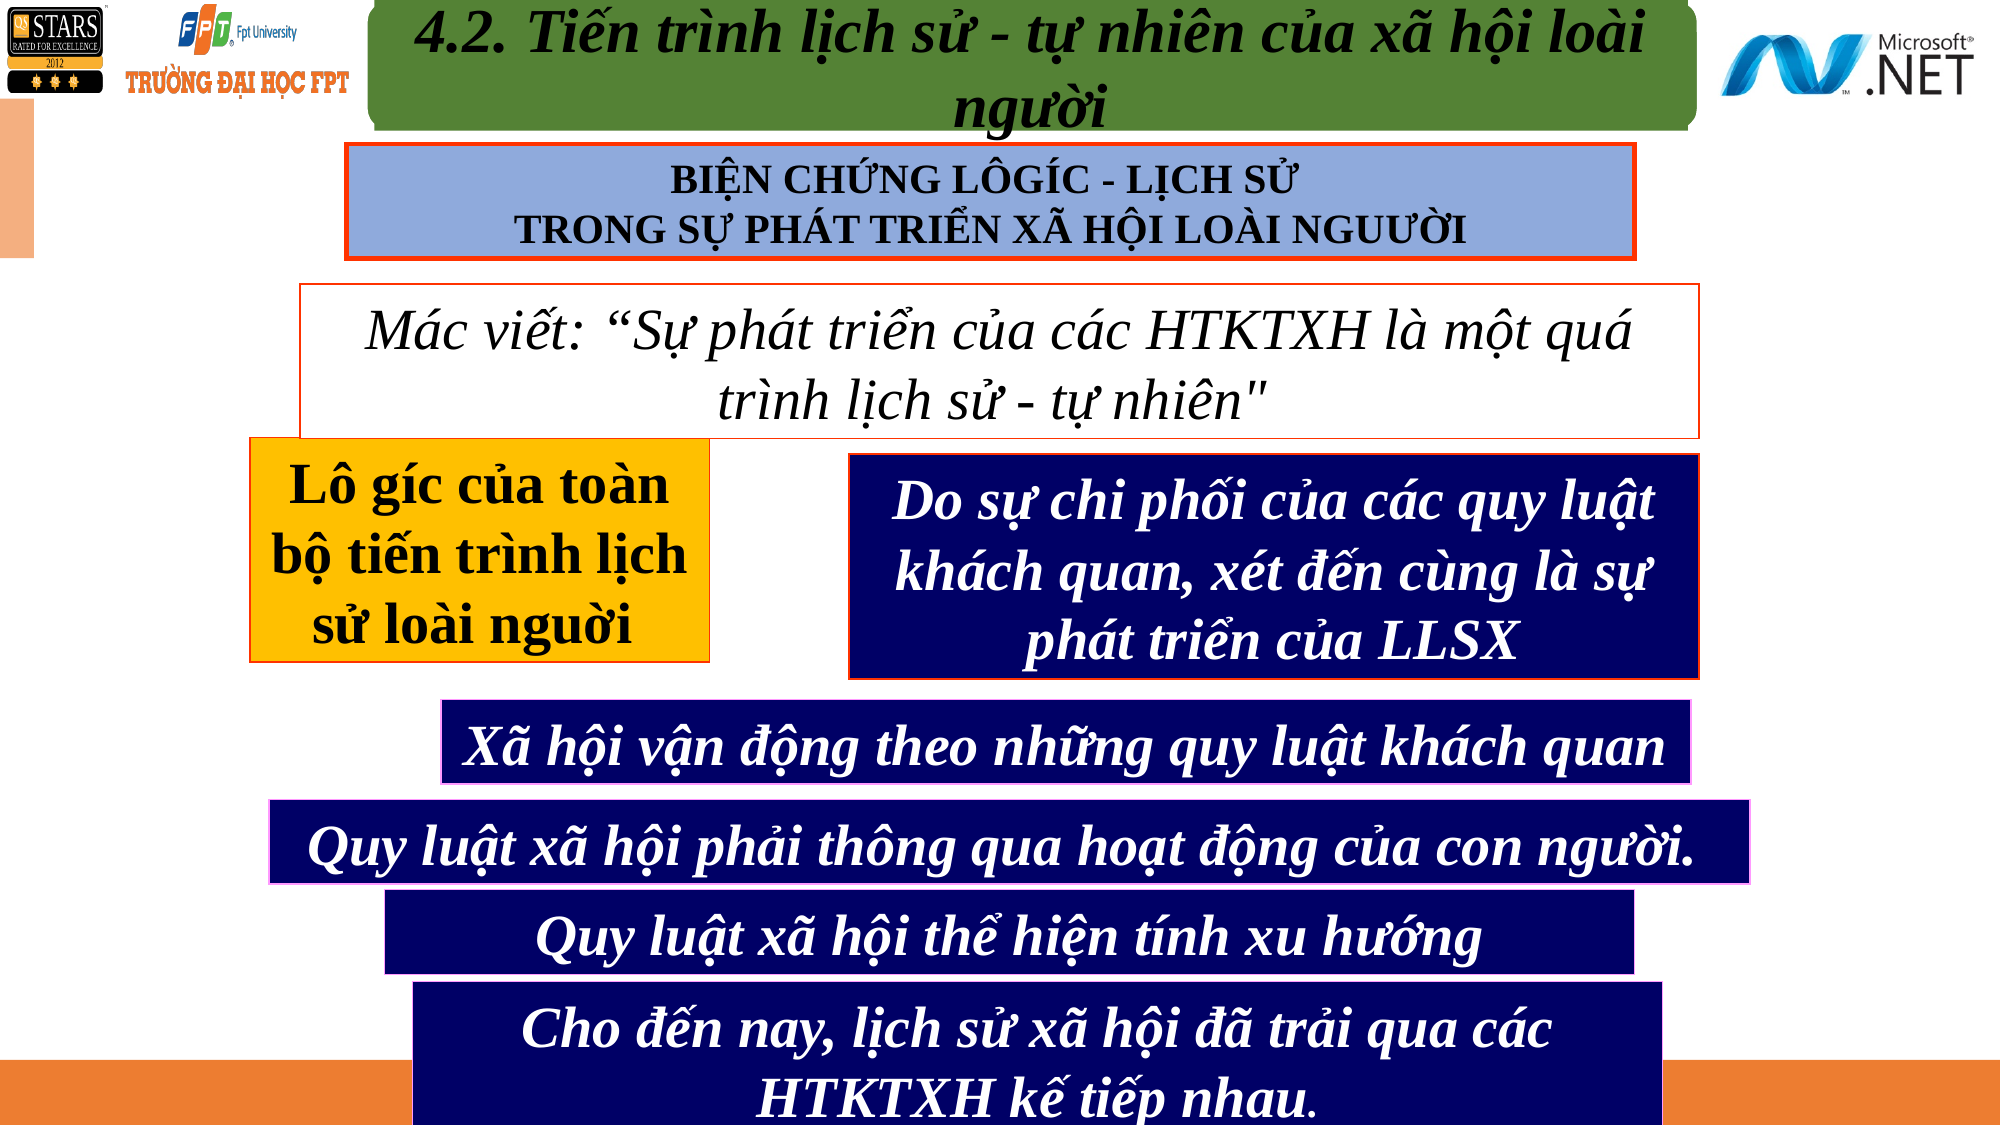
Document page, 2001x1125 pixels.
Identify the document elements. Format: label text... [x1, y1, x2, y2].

text_box Lô gíc của toàn bộ tiến trình lịch sử loài nguời [249, 437, 710, 663]
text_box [365, 0, 1700, 131]
text_box Do sự chi phối của các quy luật khách quan, xét đến cùng là sự phát triển của LLSX [848, 454, 1699, 679]
picture [1700, 0, 2001, 129]
picture [7, 4, 349, 99]
text_box BIỆN CHỨNG LÔGÍC - LỊCH SỬ TRONG SỰ PHÁT TRIỂN XÃ HỘI LOÀI NGUƯỜI [346, 143, 1635, 259]
text_box Mác viết: “Sự phát triển của các HTKTXH là một quá trình lịch sử - tự nhiên" [300, 283, 1699, 439]
text_box Xã hội vận động theo những quy luật khách quan [440, 699, 1691, 785]
text_box Quy luật xã hội phải thông qua hoạt động của con người. [268, 799, 1750, 885]
text_box Cho đến nay, lịch sử xã hội đã trải qua các HTKTXH kế tiếp nhau. [412, 981, 1663, 1125]
text_box Quy luật xã hội thể hiện tính xu hướng [384, 889, 1635, 975]
